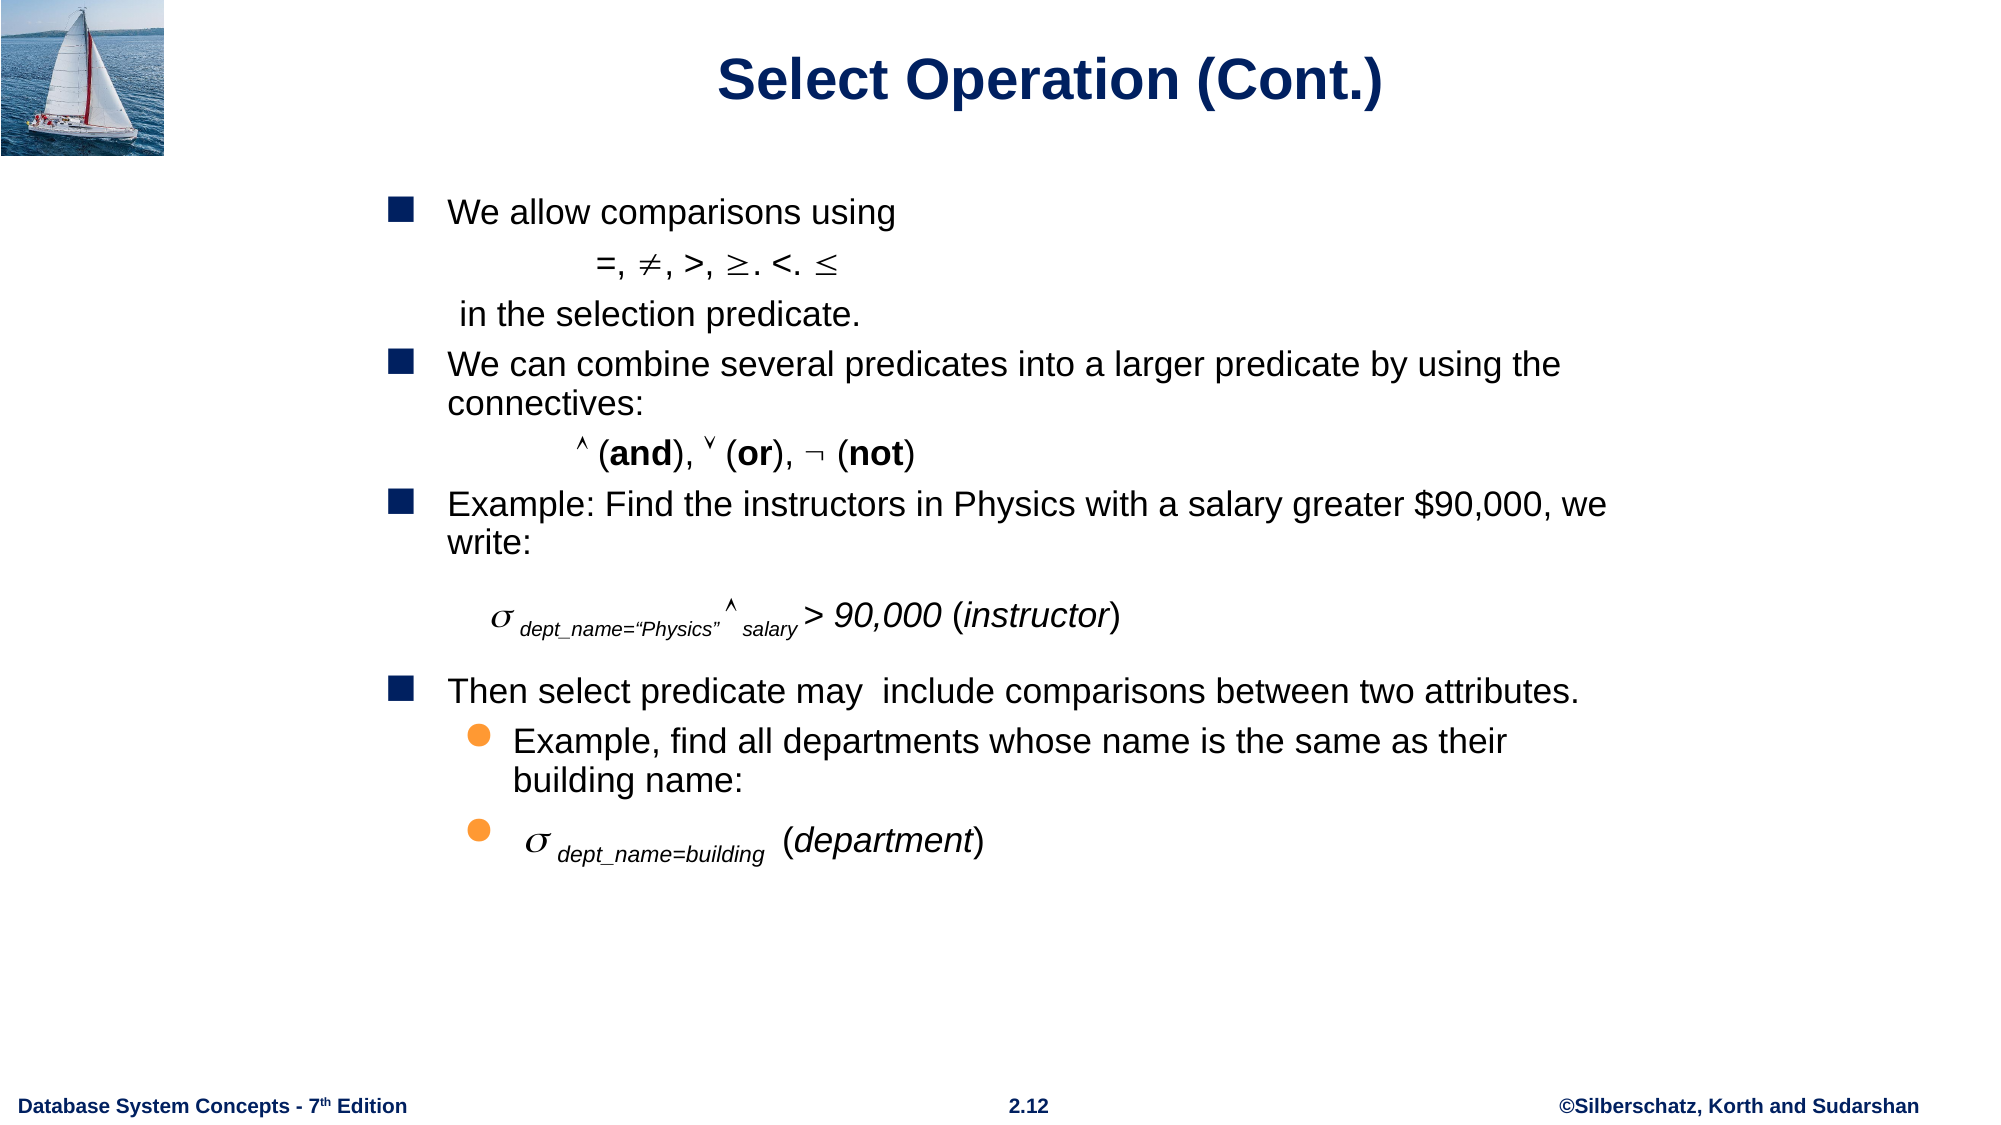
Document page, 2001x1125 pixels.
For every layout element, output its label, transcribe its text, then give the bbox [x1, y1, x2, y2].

picture [1, 0, 164, 156]
title Select Operation (Cont.) [167, 18, 1935, 120]
list We allow comparisons using =, , >, . <.  in the selection predicate. We can combine several predicates into a larger predicate by using the connectives:  (and),  (or),  (not) Example: Find the instructors in Physics with a salary greater $90,000, we write:  dept_name=“Physics”  salary > 90,000 (instructor) Then select predicate may include comparisons between two attributes. Example, find all departments whose name is the same as their building name:  dept_name=building (department) [376, 186, 1632, 976]
